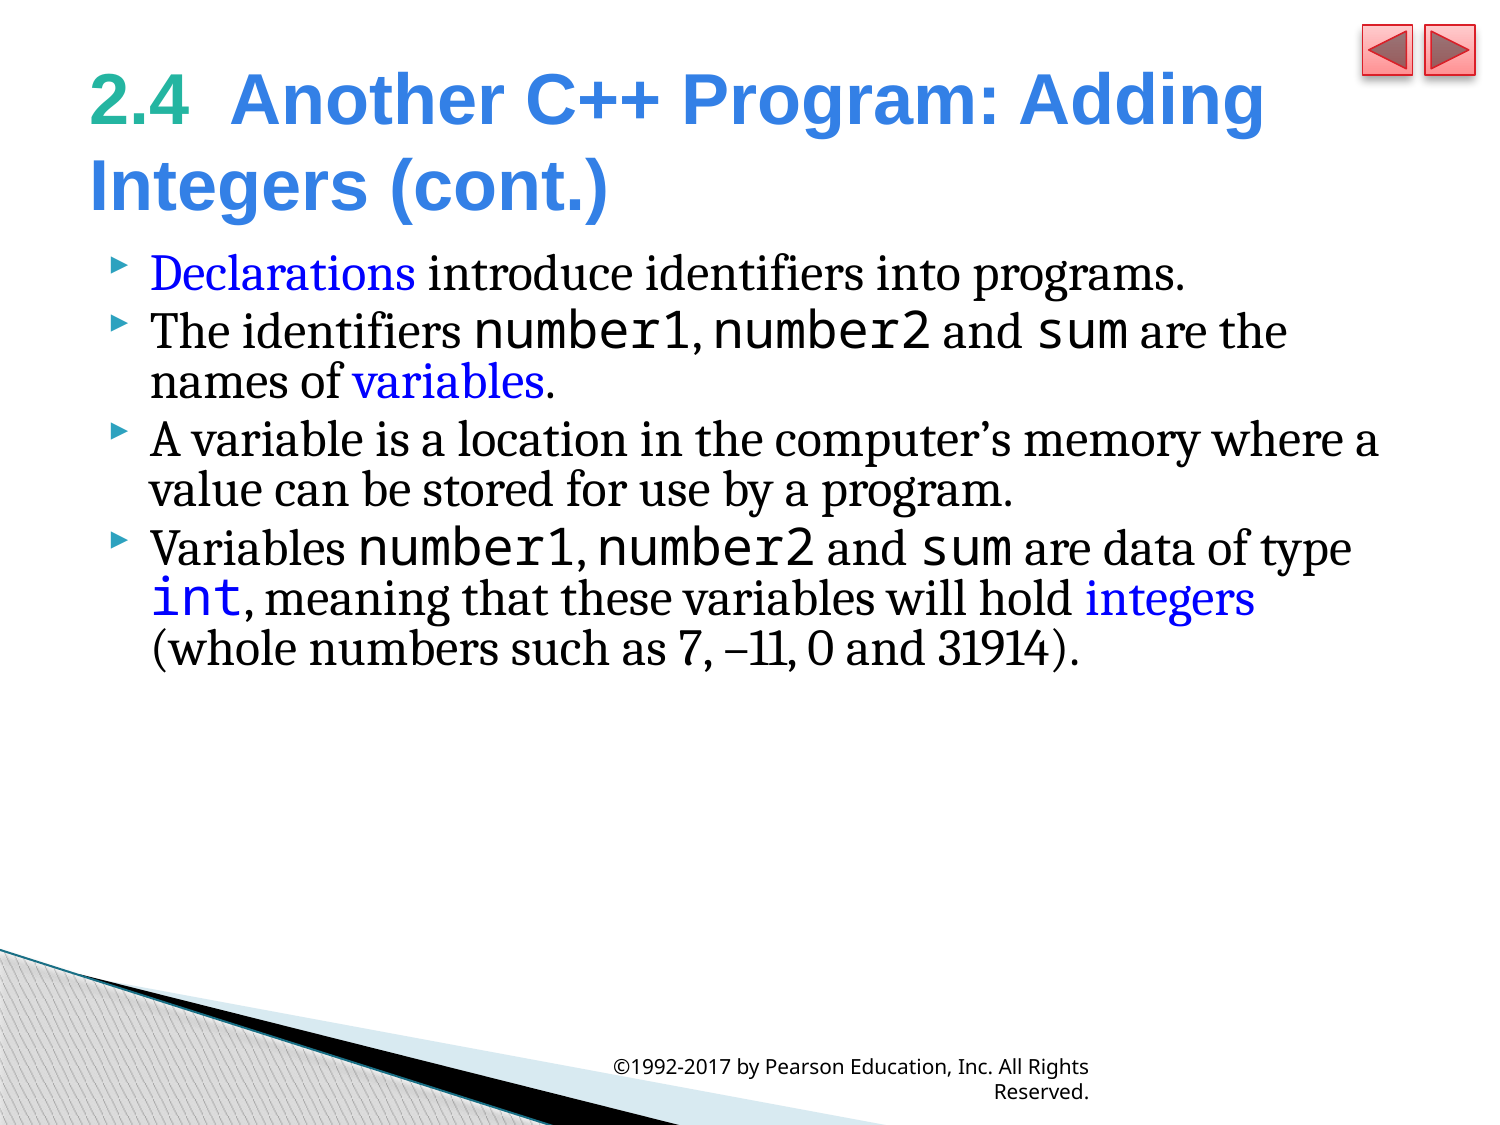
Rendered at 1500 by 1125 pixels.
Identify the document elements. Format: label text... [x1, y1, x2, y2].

footer ©1992-2017 by Pearson Education, Inc. All Rights Reserved. [537, 1051, 1105, 1112]
list Declarations introduce identifiers into programs. The identifiers number1, number2 and sum are the names of variables. A variable is a location in the computer’s memory where a value can be stored for use by a program. Variables number1, number2 and sum are data of type int, meaning that these variables will hold integers (whole numbers such as 7, –11, 0 and 31914). [75, 242, 1425, 986]
title 2.4 Another C++ Program: Adding Integers (cont.) [75, 45, 1425, 233]
